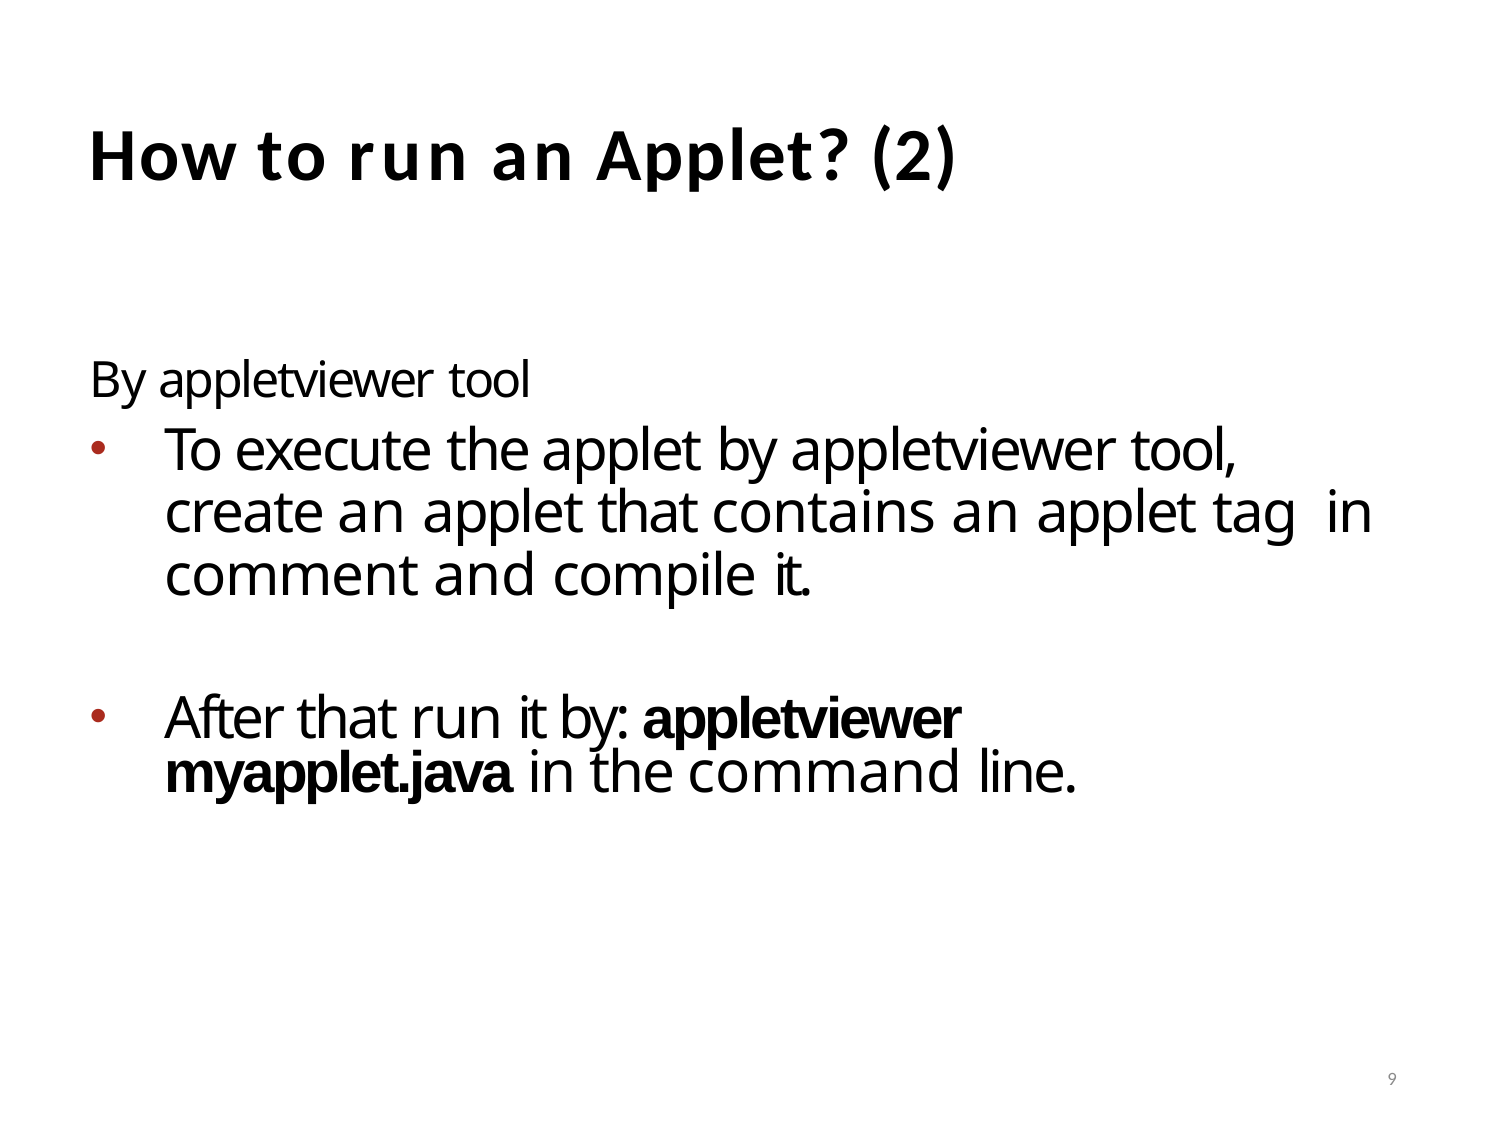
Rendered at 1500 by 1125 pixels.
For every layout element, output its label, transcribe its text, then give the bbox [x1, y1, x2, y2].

title How to run an Applet? (2) [87, 54, 1115, 245]
text_box By appletviewer tool To execute the applet by appletviewer tool, create an applet that contains an applet tag in comment and compile it. After that run it by: appletviewer myapplet.java in the command line. [87, 339, 1397, 805]
slide_number 9 [1059, 805, 1397, 1125]
